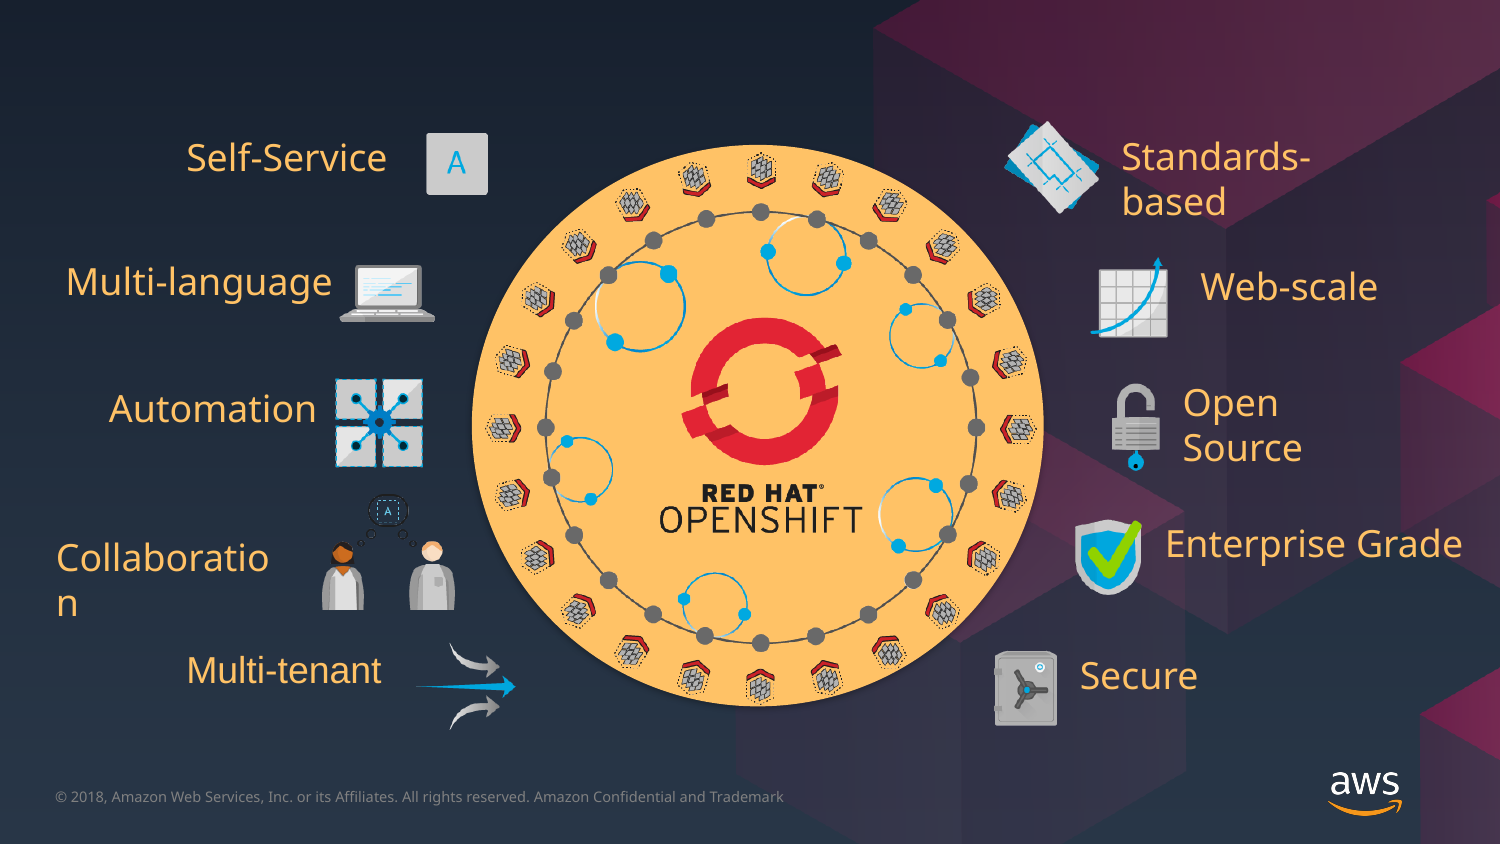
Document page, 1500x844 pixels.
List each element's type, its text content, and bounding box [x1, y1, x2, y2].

text_box Self-Service [171, 118, 448, 189]
text_box Secure [1174, 636, 1223, 707]
text_box Standards-based [1106, 117, 1431, 187]
text_box Open Source [1174, 364, 1422, 434]
text_box Collaboration [40, 518, 302, 589]
text_box Web-scale [1185, 247, 1396, 318]
text_box Enterprise Grade [1174, 504, 1488, 575]
text_box Multi-tenant [171, 630, 316, 701]
text_box Multi-language [50, 242, 316, 313]
picture [0, 0, 1500, 844]
text_box Automation [93, 369, 316, 440]
